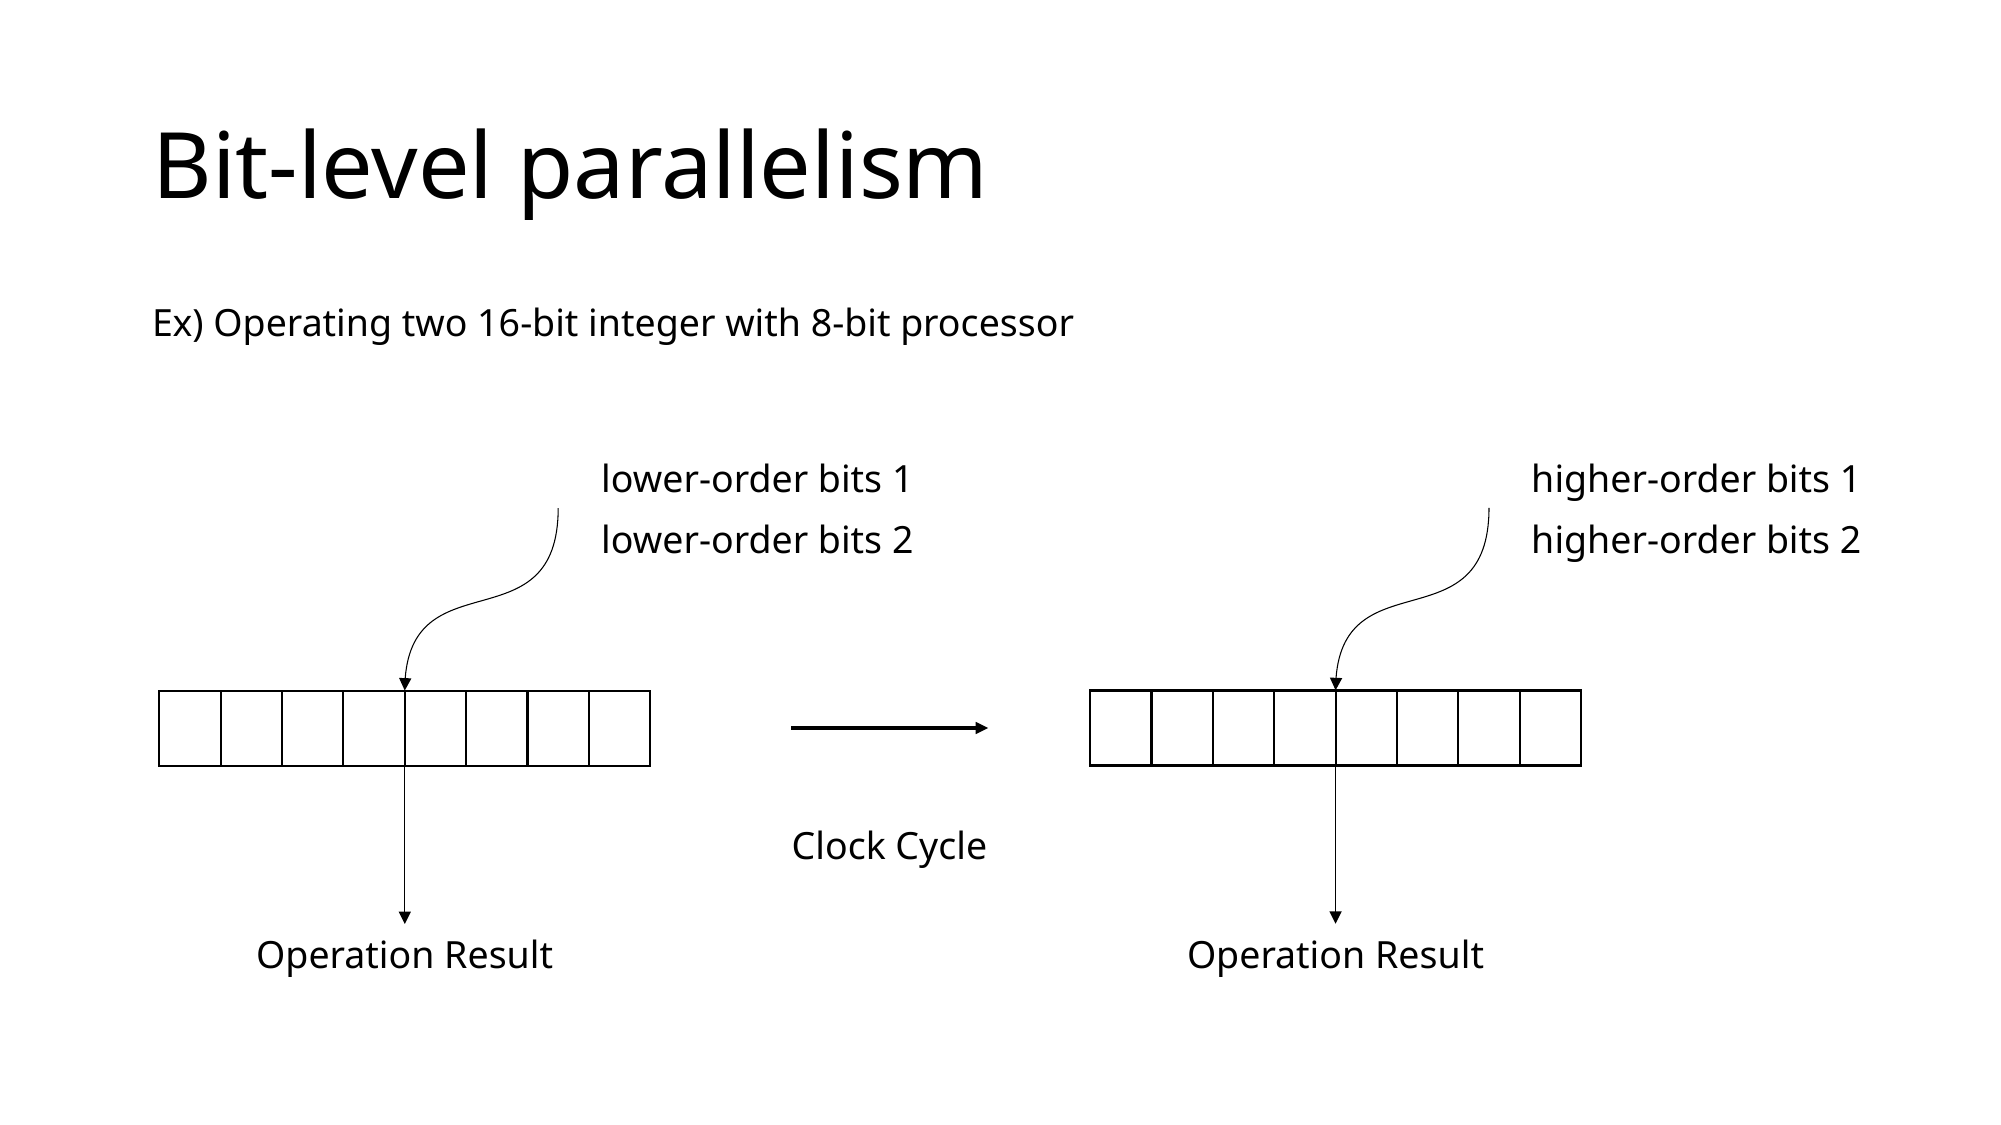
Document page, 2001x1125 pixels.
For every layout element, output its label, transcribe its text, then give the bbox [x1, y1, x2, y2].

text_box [1335, 507, 1489, 691]
text_box lower-order bits 1 [586, 447, 929, 508]
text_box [1090, 690, 1581, 766]
text_box Operation Result [241, 923, 569, 984]
text_box higher-order bits 2 [1516, 508, 1877, 568]
text_box Operation Result [1172, 923, 1499, 984]
text_box Clock Cycle [776, 814, 1003, 875]
text_box Ex) Operating two 16-bit integer with 8-bit processor [137, 292, 1091, 352]
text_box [404, 508, 559, 691]
text_box lower-order bits 2 [586, 508, 929, 569]
title Bit-level parallelism [137, 59, 1863, 278]
text_box higher-order bits 1 [1516, 447, 1877, 507]
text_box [159, 690, 651, 766]
